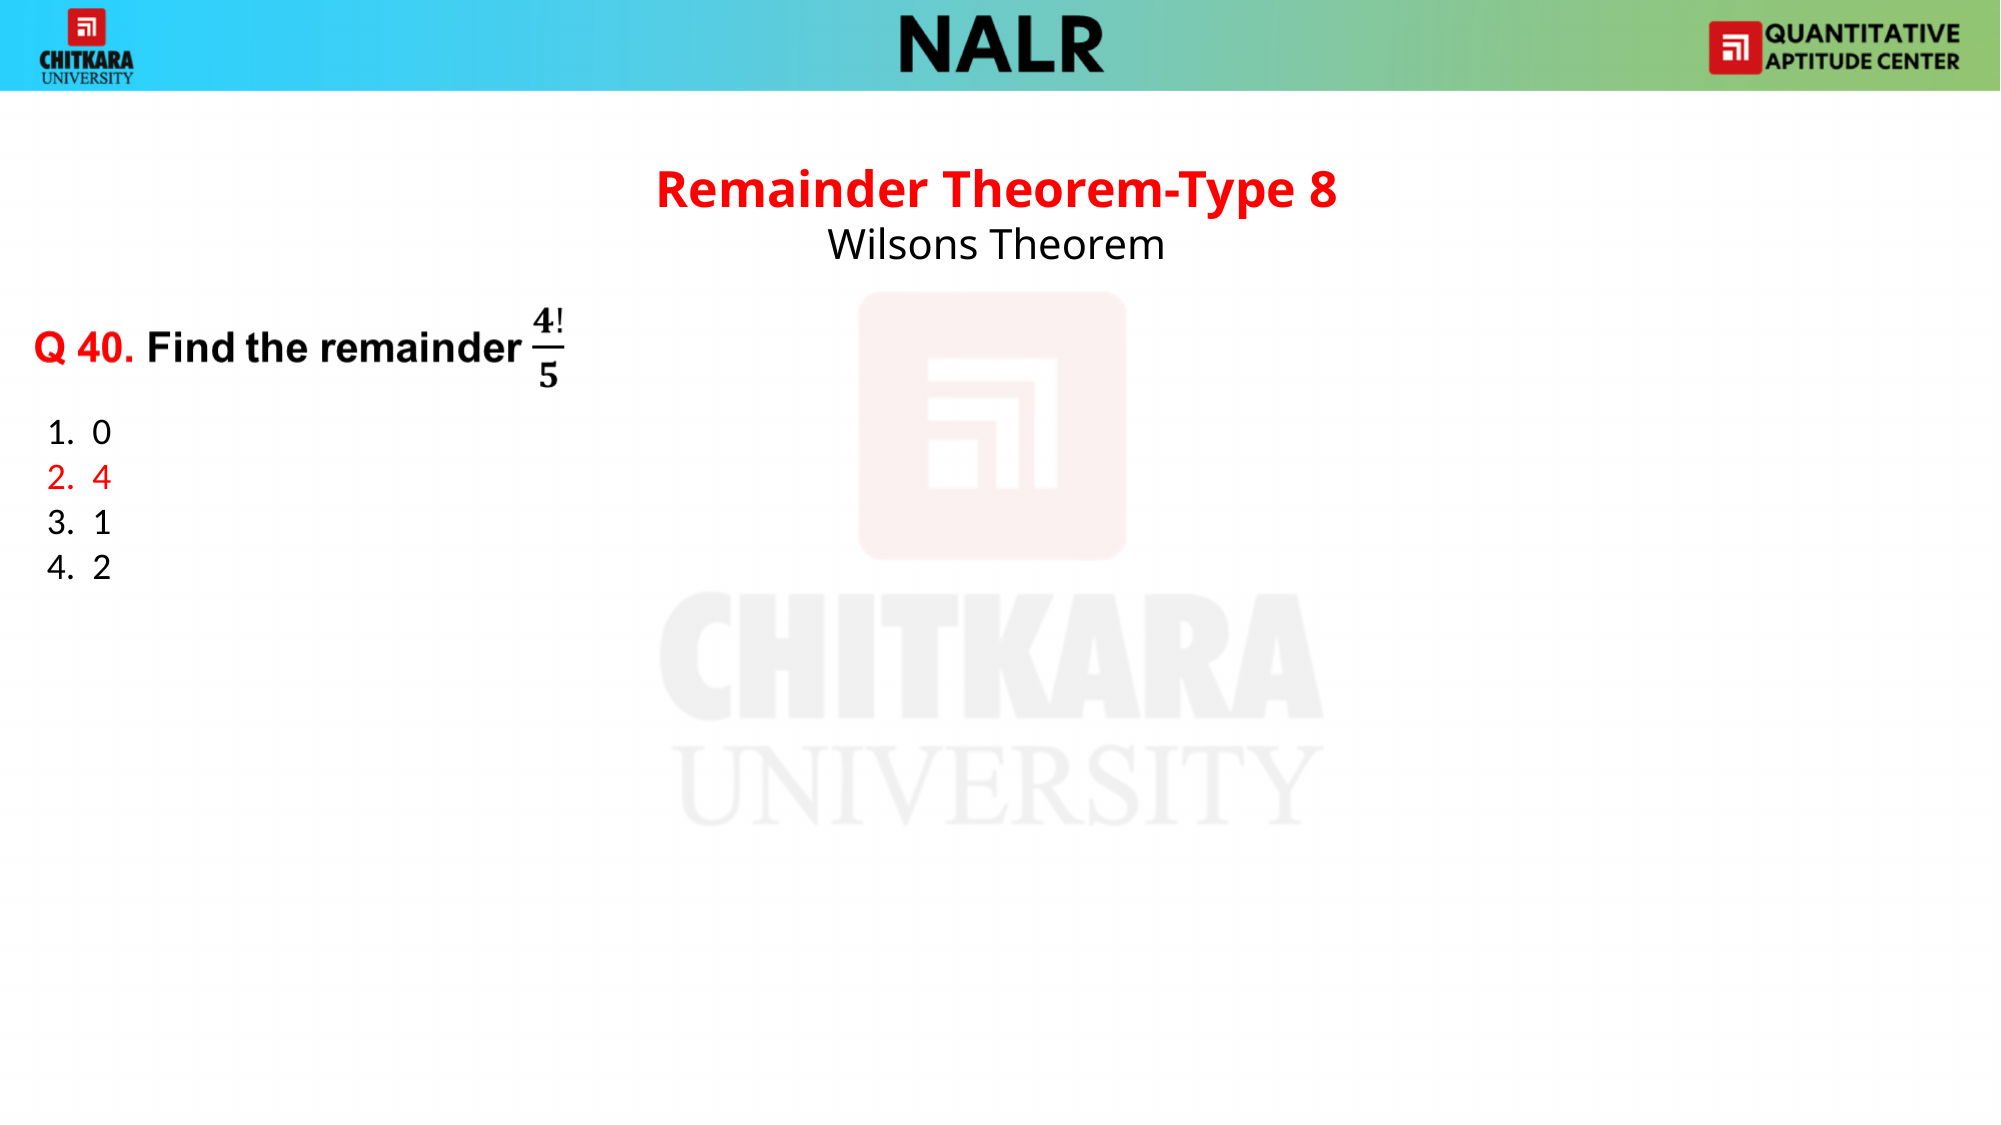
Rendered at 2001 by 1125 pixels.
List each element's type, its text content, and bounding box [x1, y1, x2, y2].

text_box [18, 293, 2000, 396]
text_box 1. 0 2. 4 3. 1 4. 2 [31, 399, 1032, 595]
picture [0, 0, 2000, 1125]
text_box Remainder Theorem-Type 8 Wilsons Theorem [139, 150, 1855, 276]
